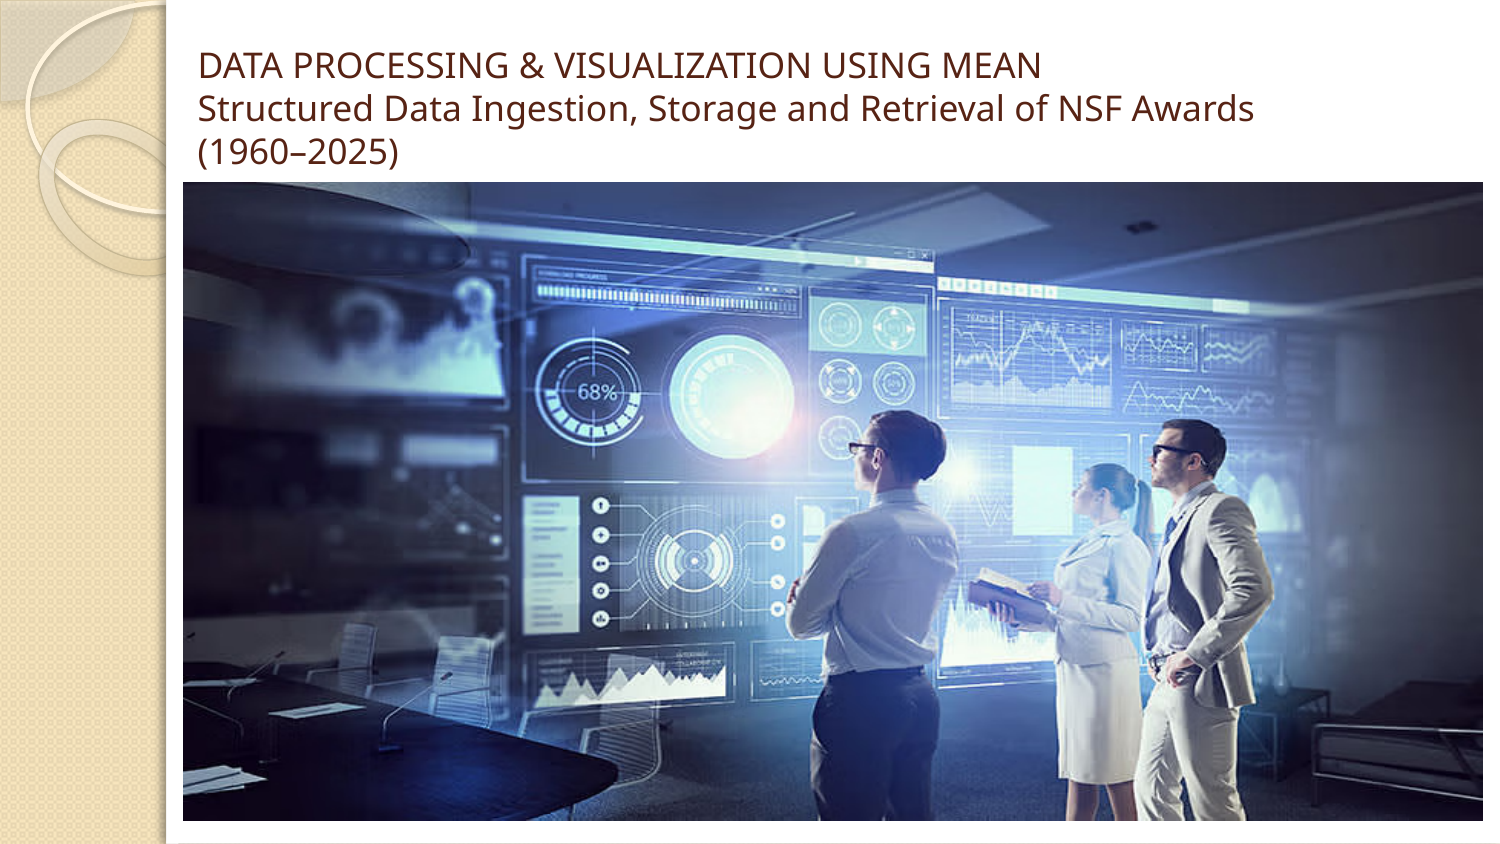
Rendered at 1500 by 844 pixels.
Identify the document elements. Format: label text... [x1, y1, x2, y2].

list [182, 182, 1483, 821]
title DATA PROCESSING & VISUALIZATION USING MEAN Structured Data Ingestion, Storage and Retrieval of NSF Awards (1960–2025) [183, 23, 1483, 180]
